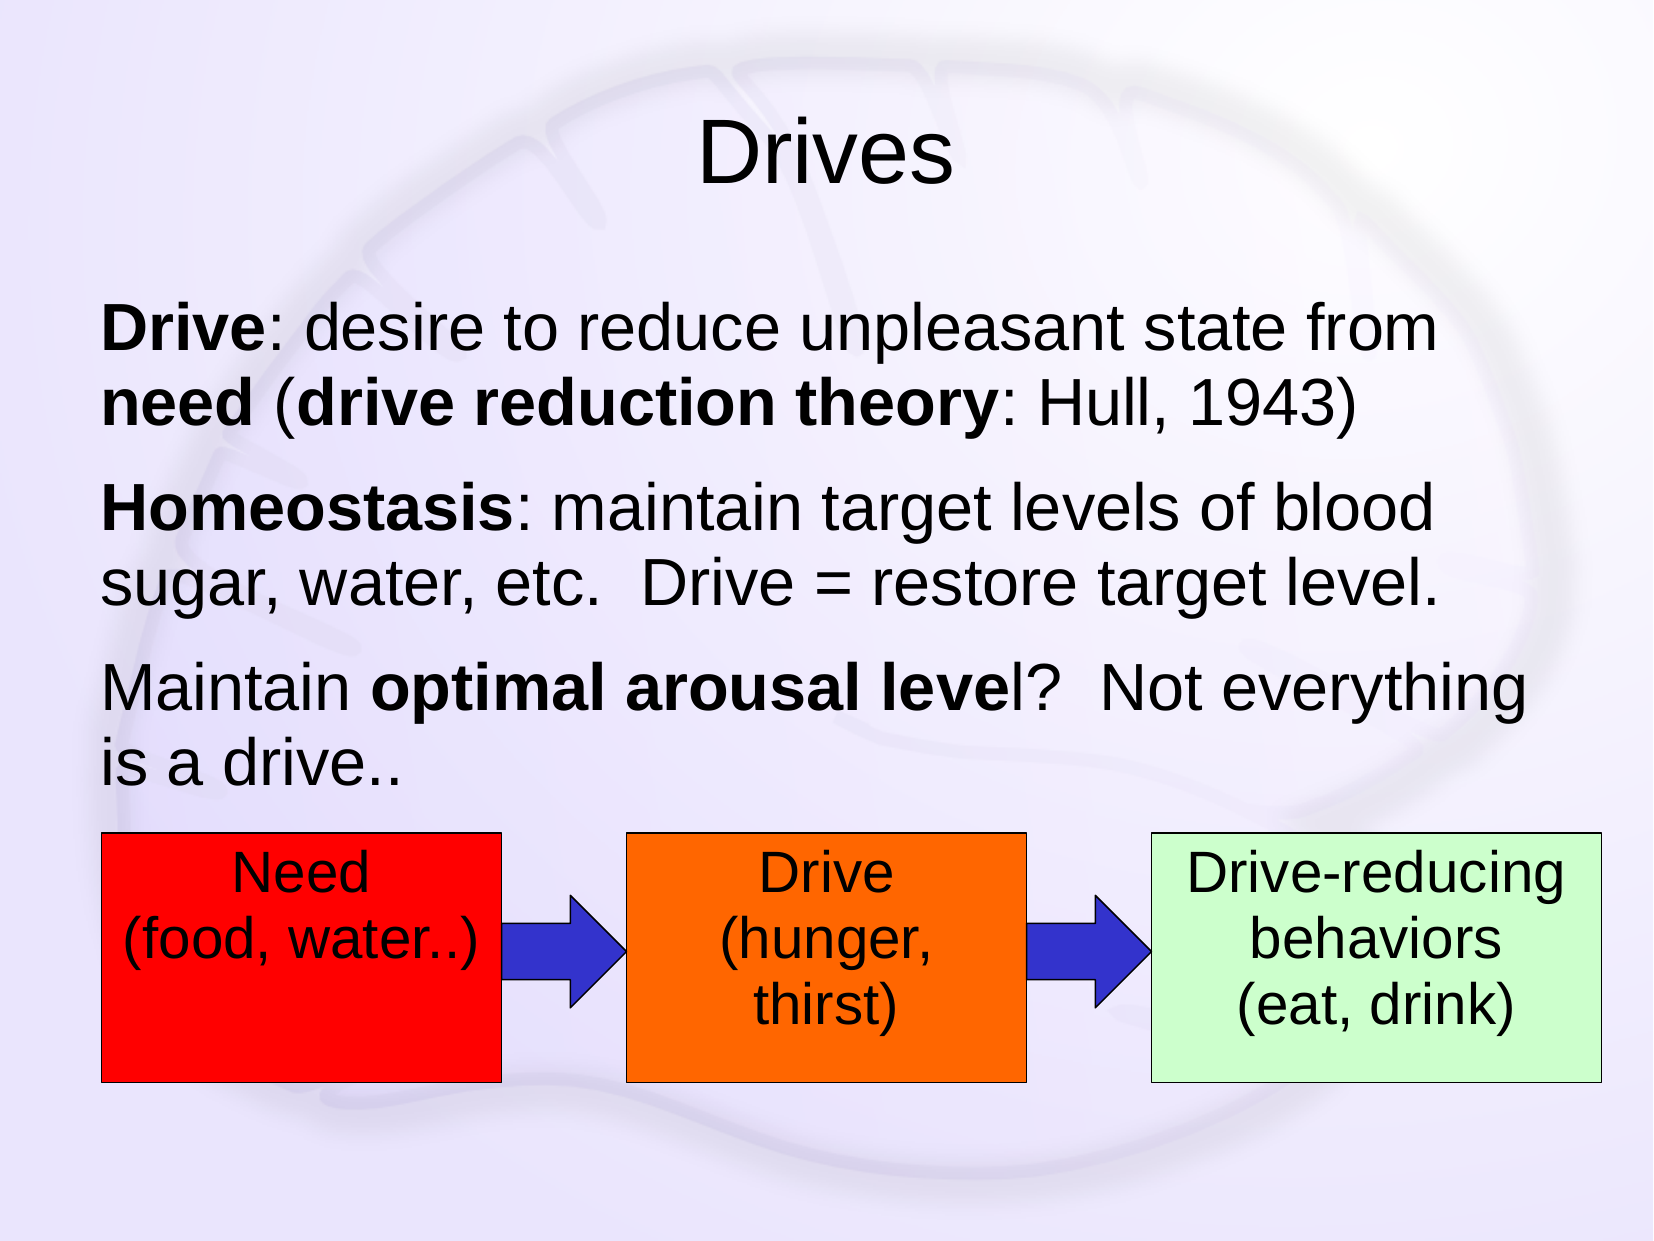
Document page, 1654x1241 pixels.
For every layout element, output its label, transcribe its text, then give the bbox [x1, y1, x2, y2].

text_box Drive (hunger, thirst) [626, 832, 1027, 1083]
text_box [501, 895, 627, 1008]
text_box [1026, 895, 1152, 1008]
list Drive: desire to reduce unpleasant state from need (drive reduction theory: Hull, 1943) Homeostasis: maintain target levels of blood sugar, water, etc. Drive = restore target level. Maintain optimal arousal level? Not everything is a drive.. [82, 290, 1571, 1110]
text_box Need (food, water..) [101, 832, 502, 1083]
text_box Drive-reducing behaviors (eat, drink) [1151, 832, 1602, 1083]
picture [0, 0, 1654, 1241]
title Drives [82, 49, 1571, 257]
